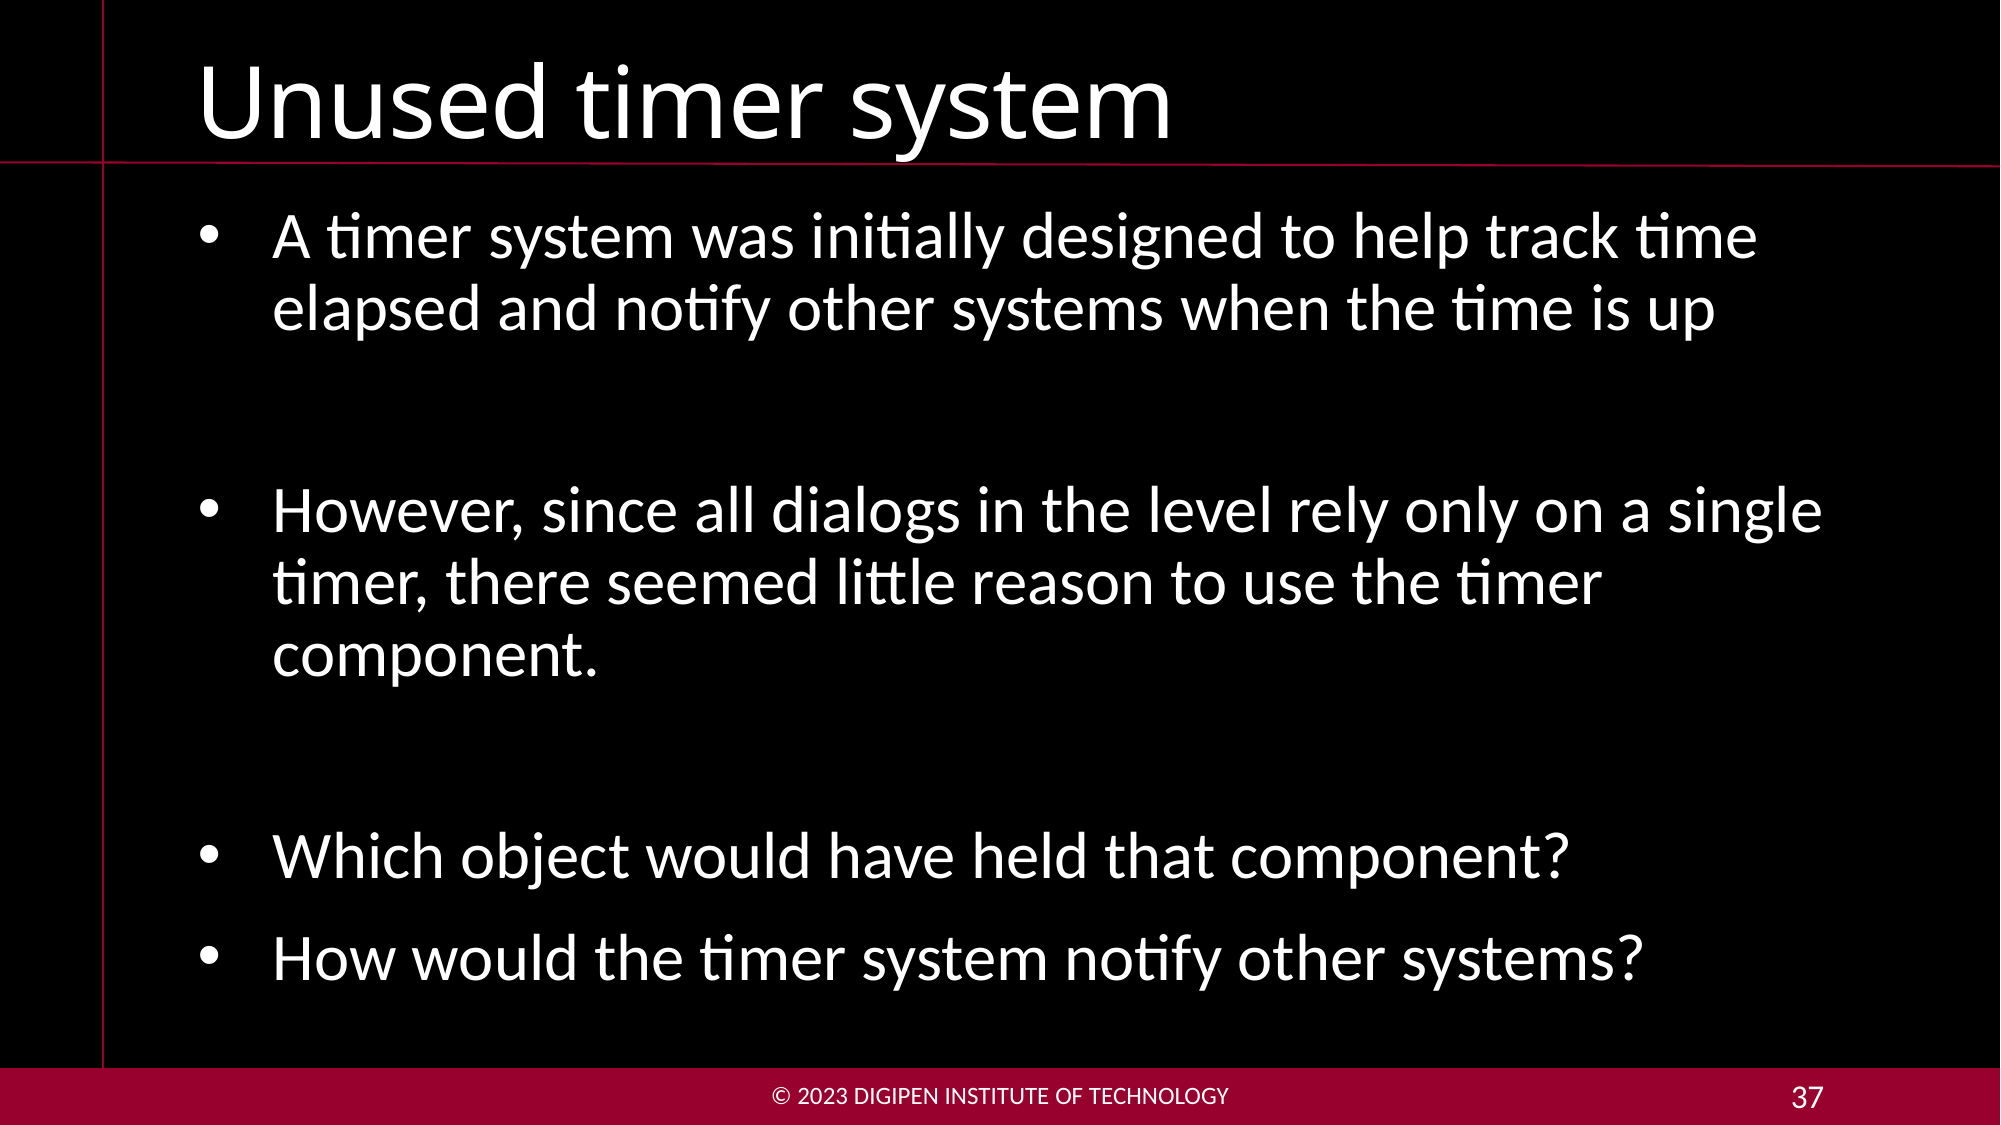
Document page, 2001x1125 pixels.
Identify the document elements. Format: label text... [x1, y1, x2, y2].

title Unused timer system [180, 24, 1830, 167]
list A timer system was initially designed to help track time elapsed and notify other systems when the time is up However, since all dialogs in the level rely only on a single timer, there seemed little reason to use the timer component. Which object would have held that component? How would the timer system notify other systems? [180, 193, 1830, 1040]
footer © 2023 DigiPen Institute of Technology [604, 1064, 1396, 1125]
slide_number 37 [1624, 1064, 1840, 1125]
